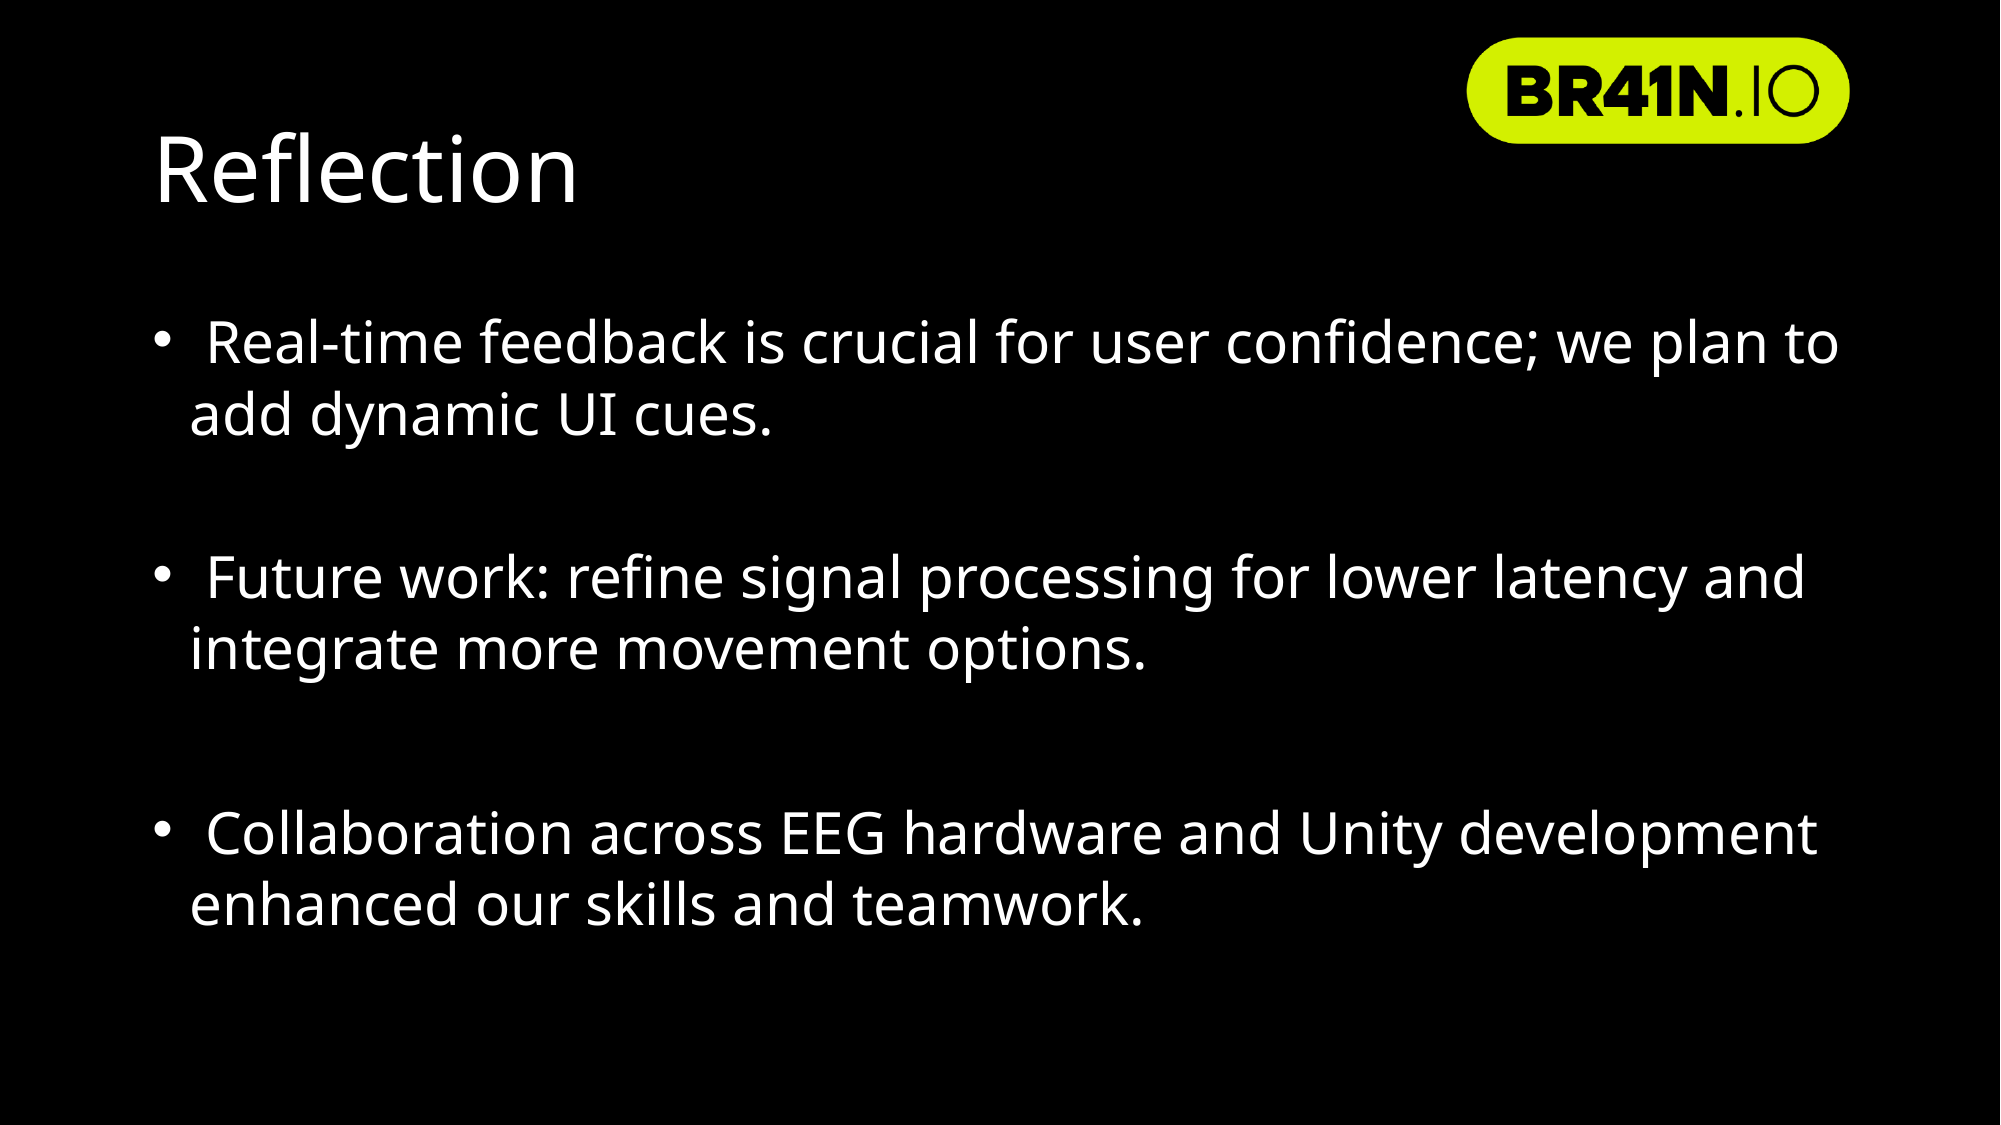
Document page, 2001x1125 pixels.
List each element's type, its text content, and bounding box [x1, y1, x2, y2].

list Real-time feedback is crucial for user confidence; we plan to add dynamic UI cues. Future work: refine signal processing for lower latency and integrate more movement options. Collaboration across EEG hardware and Unity development enhanced our skills and teamwork. [137, 299, 1863, 1014]
picture [1465, 37, 1850, 144]
title Reflection [137, 59, 1863, 278]
